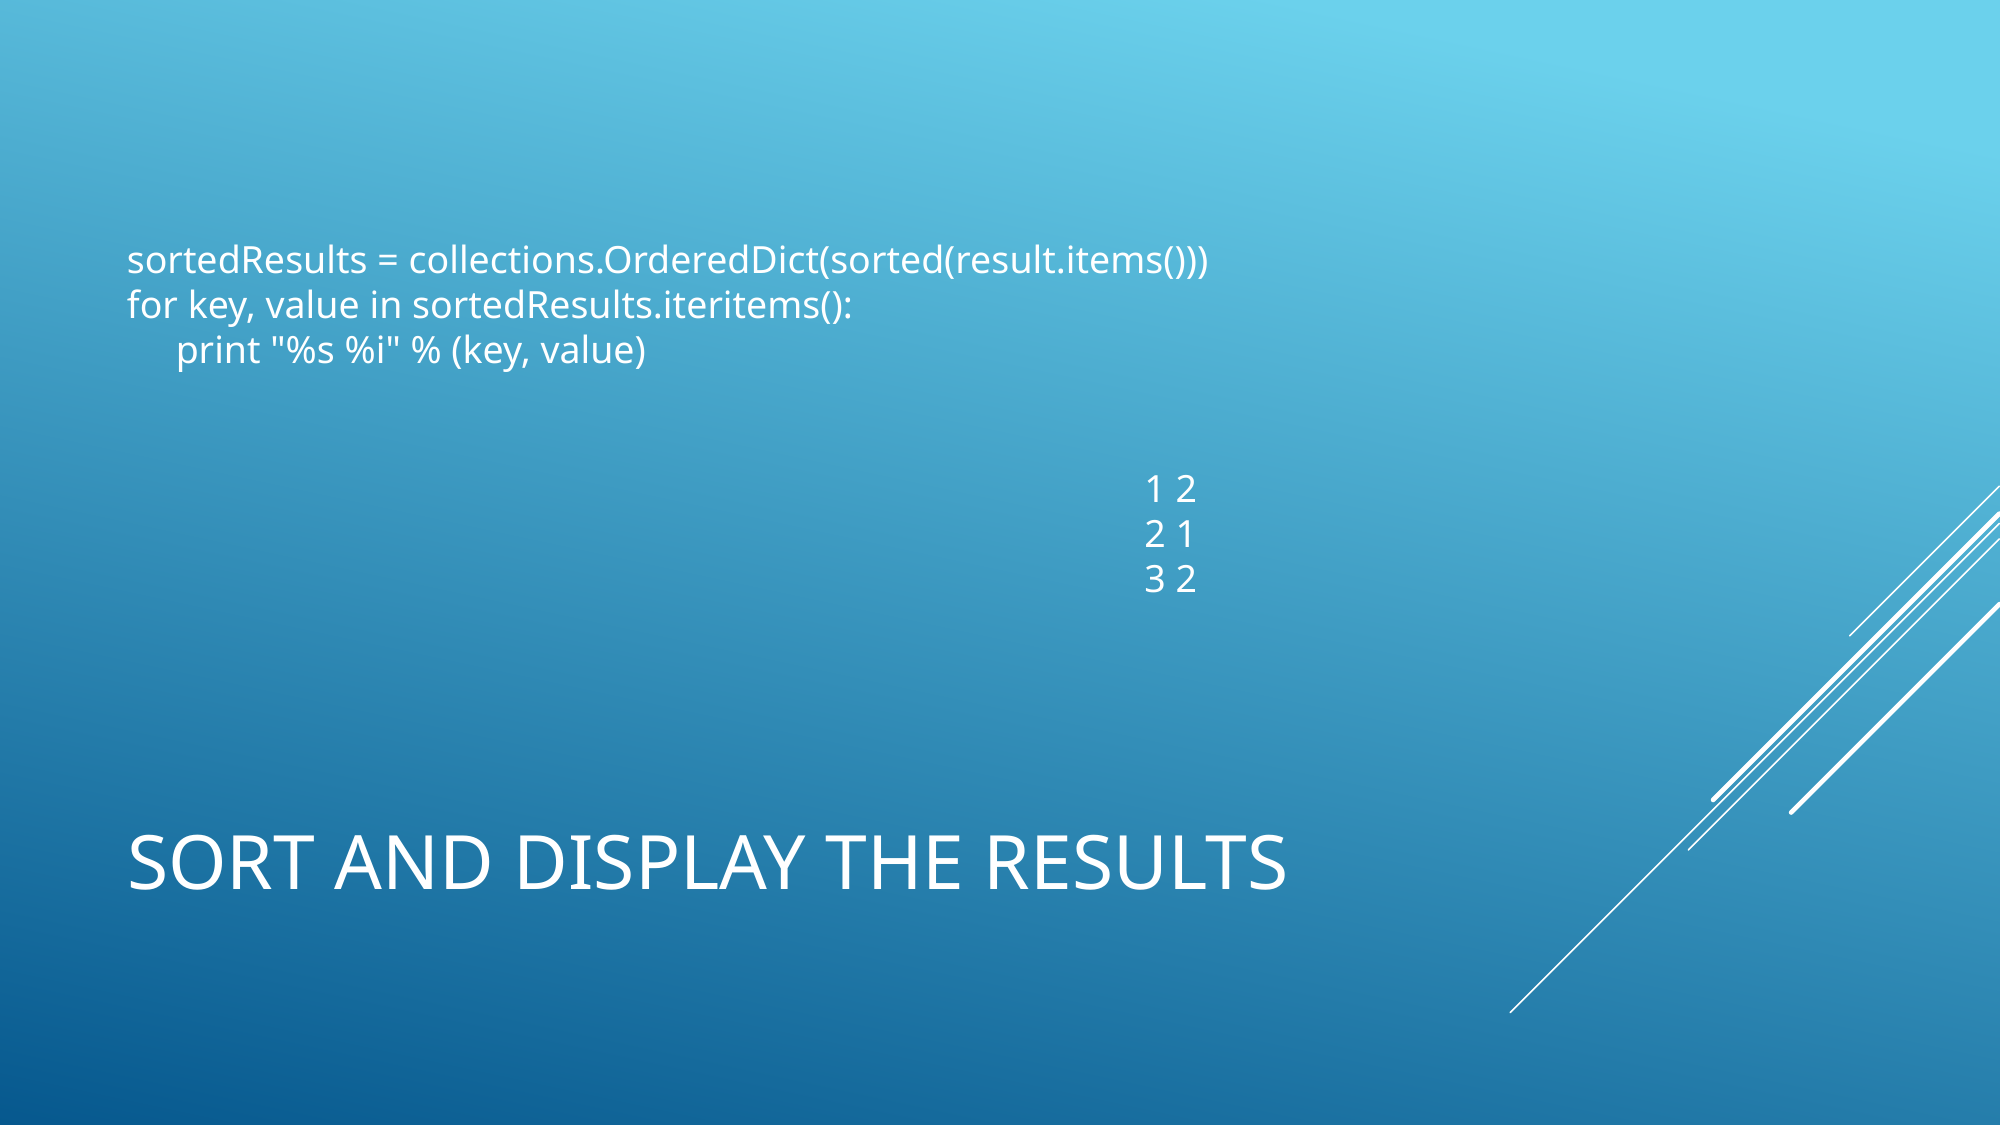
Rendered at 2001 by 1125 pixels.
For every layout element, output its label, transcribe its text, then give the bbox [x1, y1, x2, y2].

title Sort and display the results [112, 736, 1513, 984]
text_box 1 2 2 1 3 2 [945, 457, 1396, 653]
text_box sortedResults = collections.OrderedDict(sorted(result.items())) for key, value in sortedResults.iteritems(): print "%s %i" % (key, value) [112, 228, 1889, 379]
